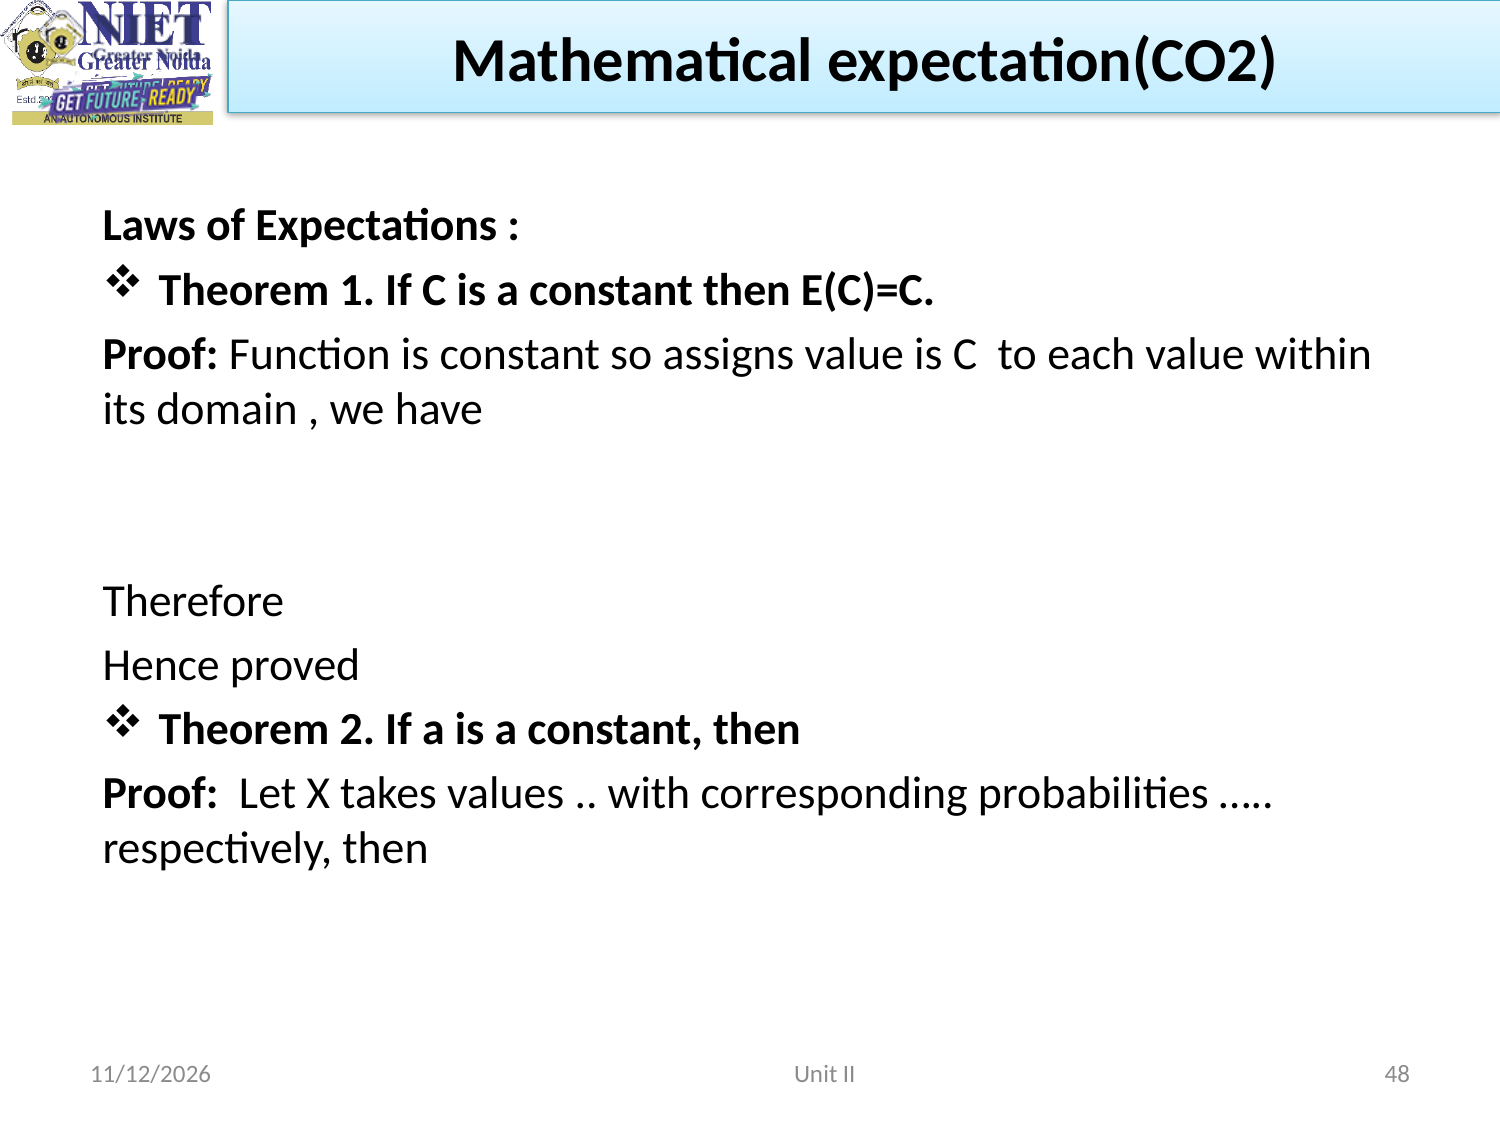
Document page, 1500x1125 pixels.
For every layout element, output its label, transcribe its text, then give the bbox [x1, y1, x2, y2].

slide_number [75, 1042, 412, 1103]
picture [0, 0, 238, 135]
footer Unit II [412, 1042, 1074, 1103]
slide_number 48 [1074, 1042, 1425, 1103]
text_box Mathematical expectation(CO2) [238, 0, 1500, 113]
